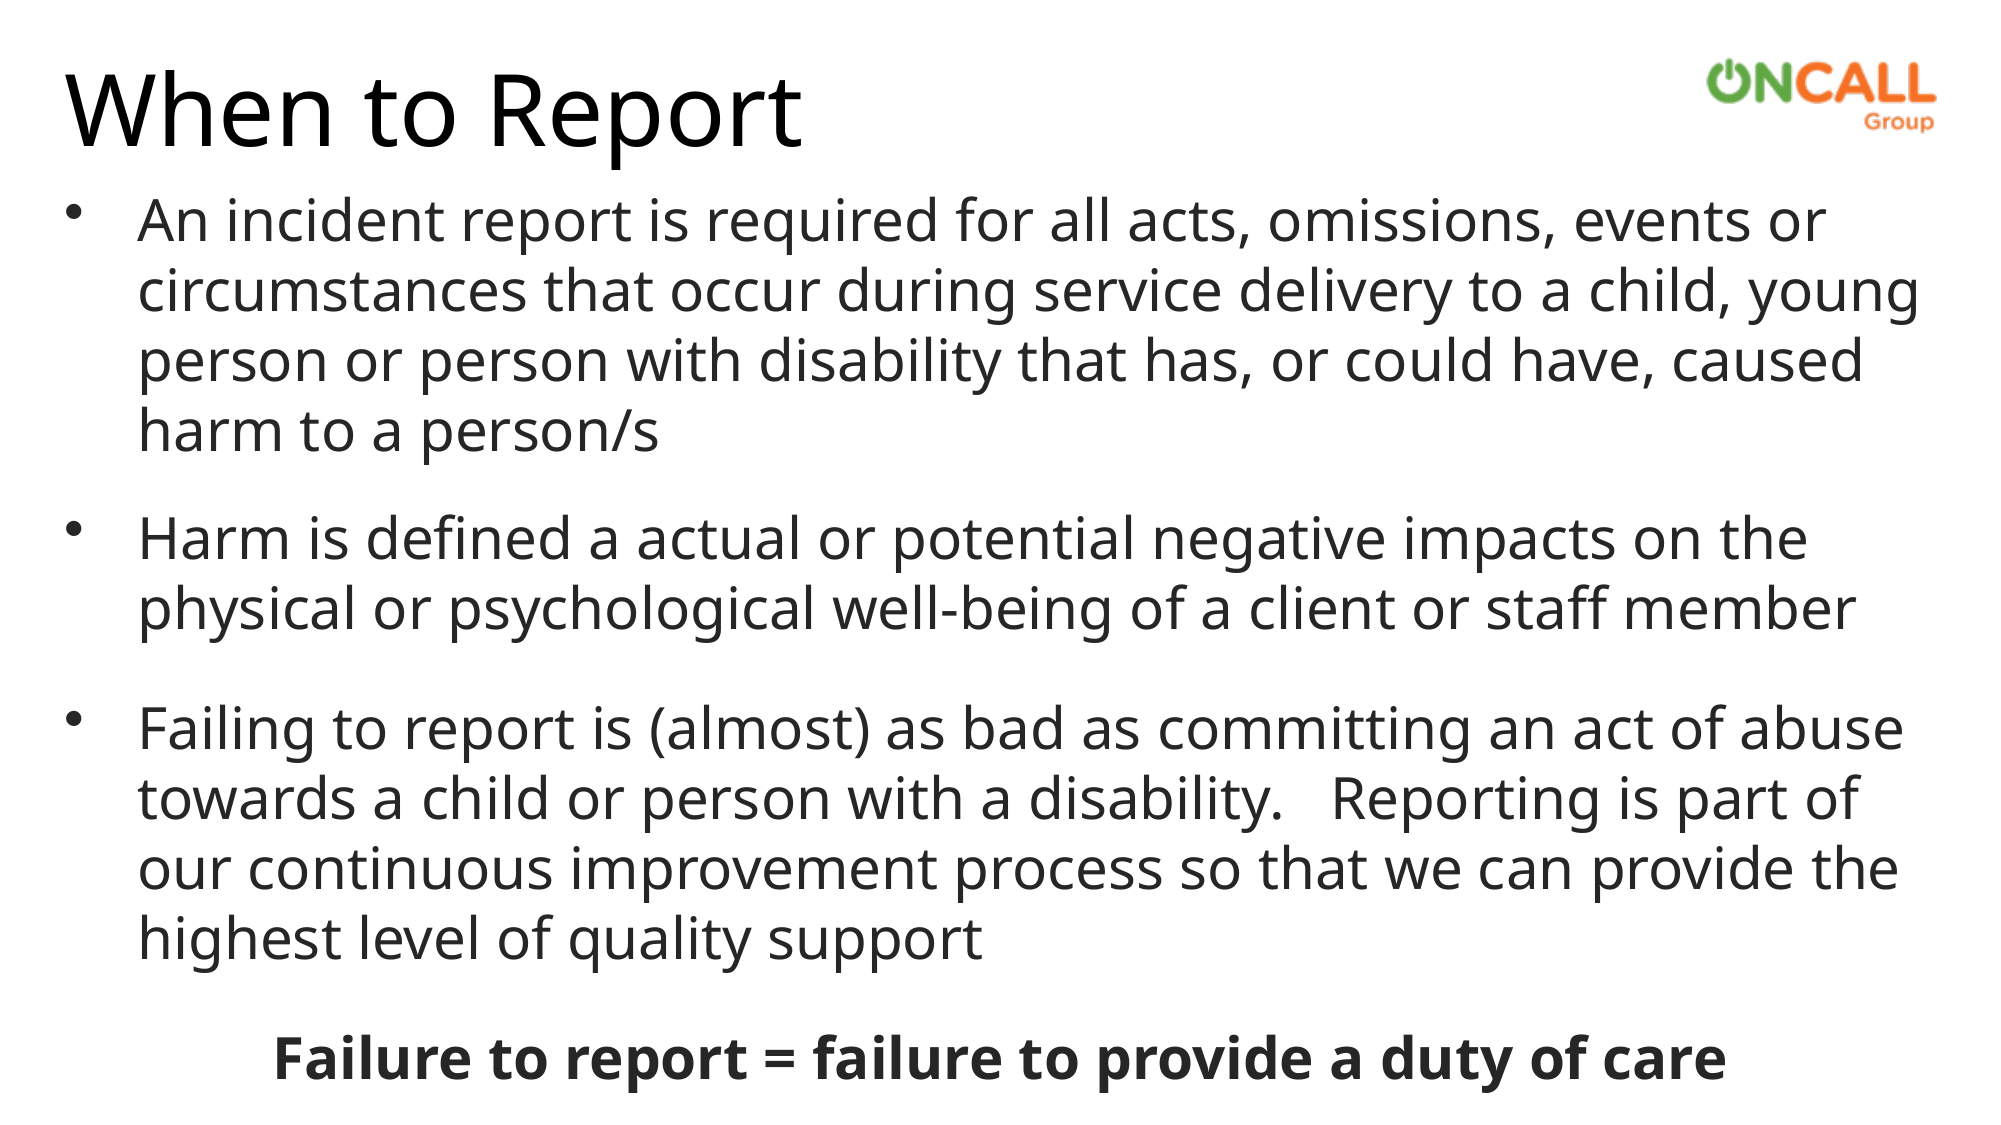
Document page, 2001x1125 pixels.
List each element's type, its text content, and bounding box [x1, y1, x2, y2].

list An incident report is required for all acts, omissions, events or circumstances that occur during service delivery to a child, young person or person with disability that has, or could have, caused harm to a person/s Harm is defined a actual or potential negative impacts on the physical or psychological well-being of a client or staff member Failing to report is (almost) as bad as committing an act of abuse towards a child or person with a disability. Reporting is part of our continuous improvement process so that we can provide the highest level of quality support Failure to report = failure to provide a duty of care [49, 176, 1951, 1059]
title When to Report [49, 30, 1951, 176]
